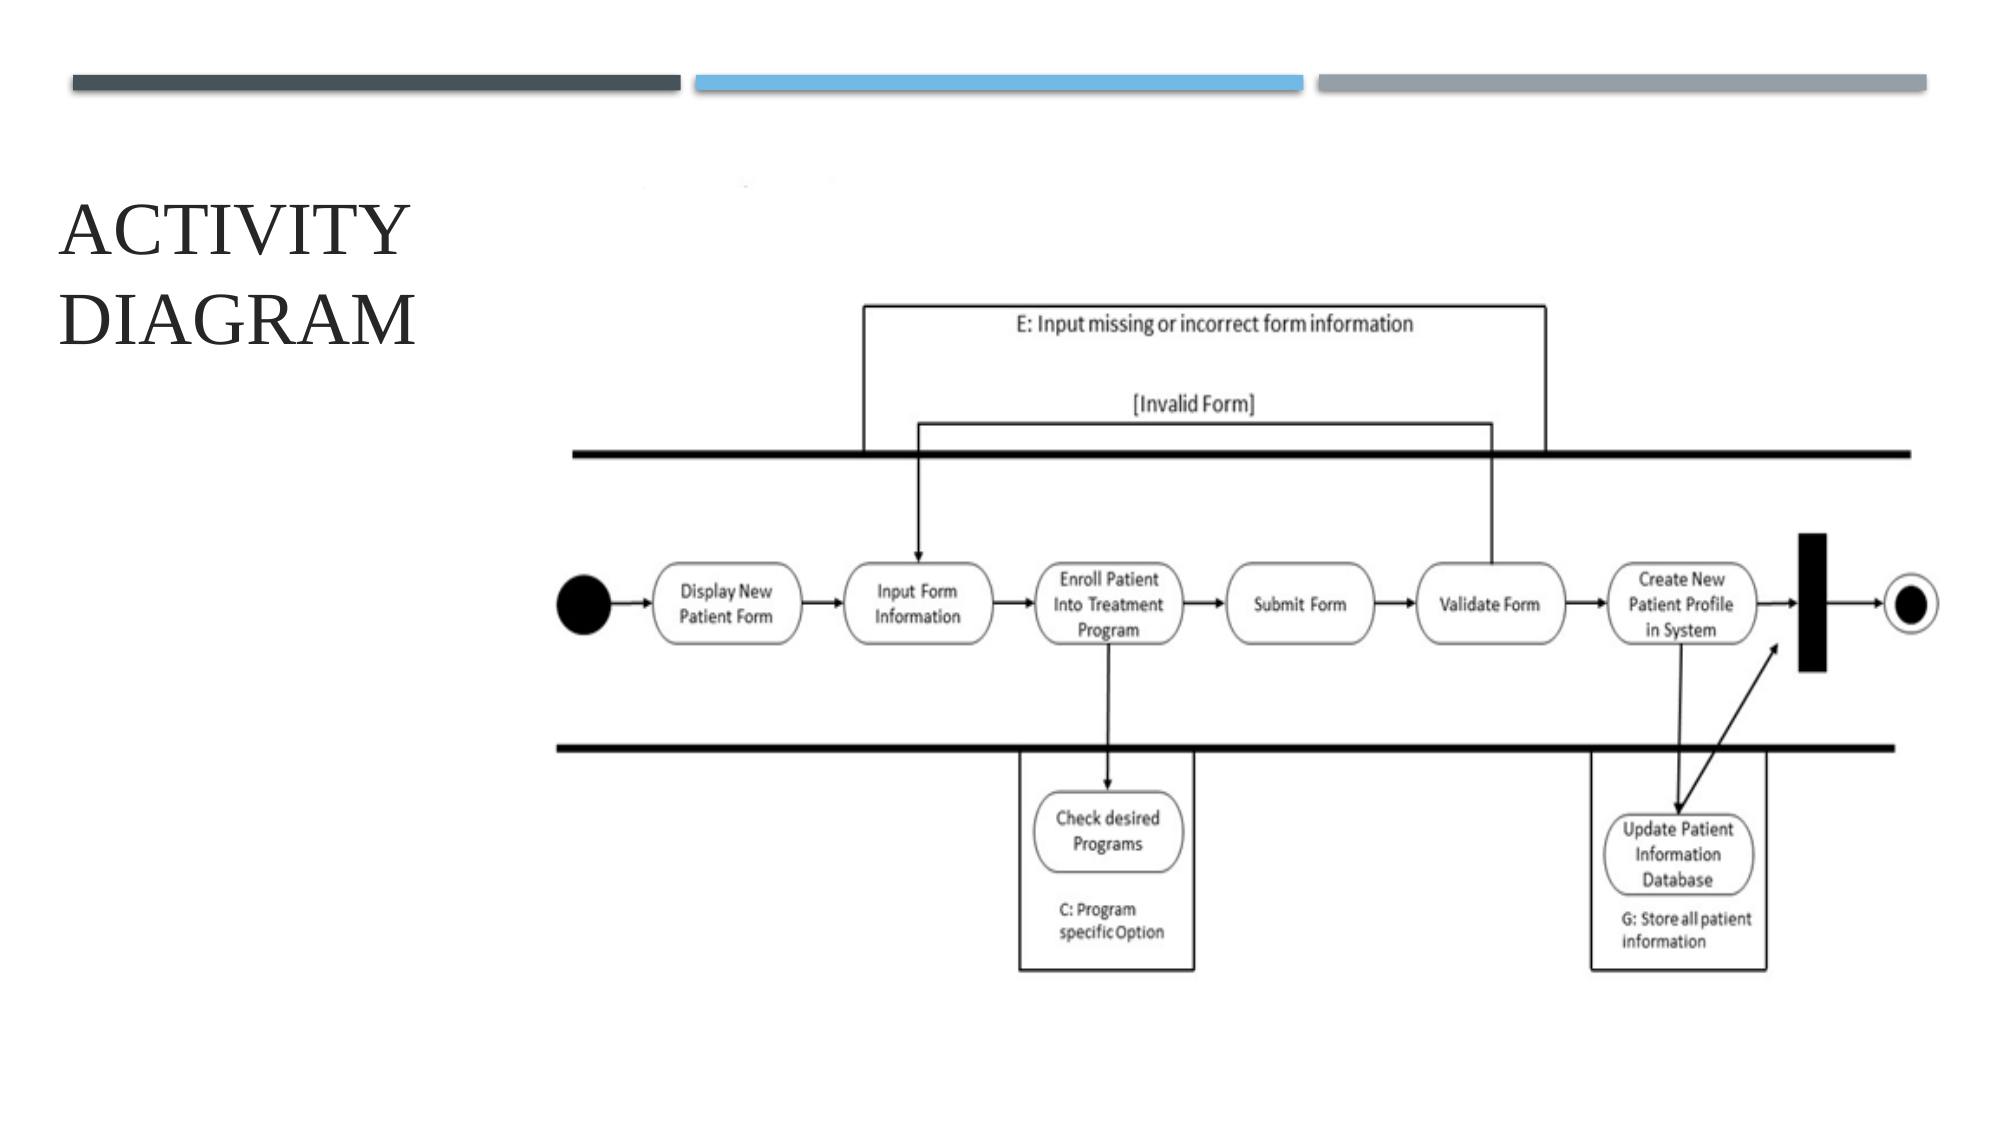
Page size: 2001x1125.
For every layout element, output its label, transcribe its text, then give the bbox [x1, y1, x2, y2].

picture [499, 124, 1957, 1087]
text_box ACTIVITY diagram [43, 172, 477, 368]
